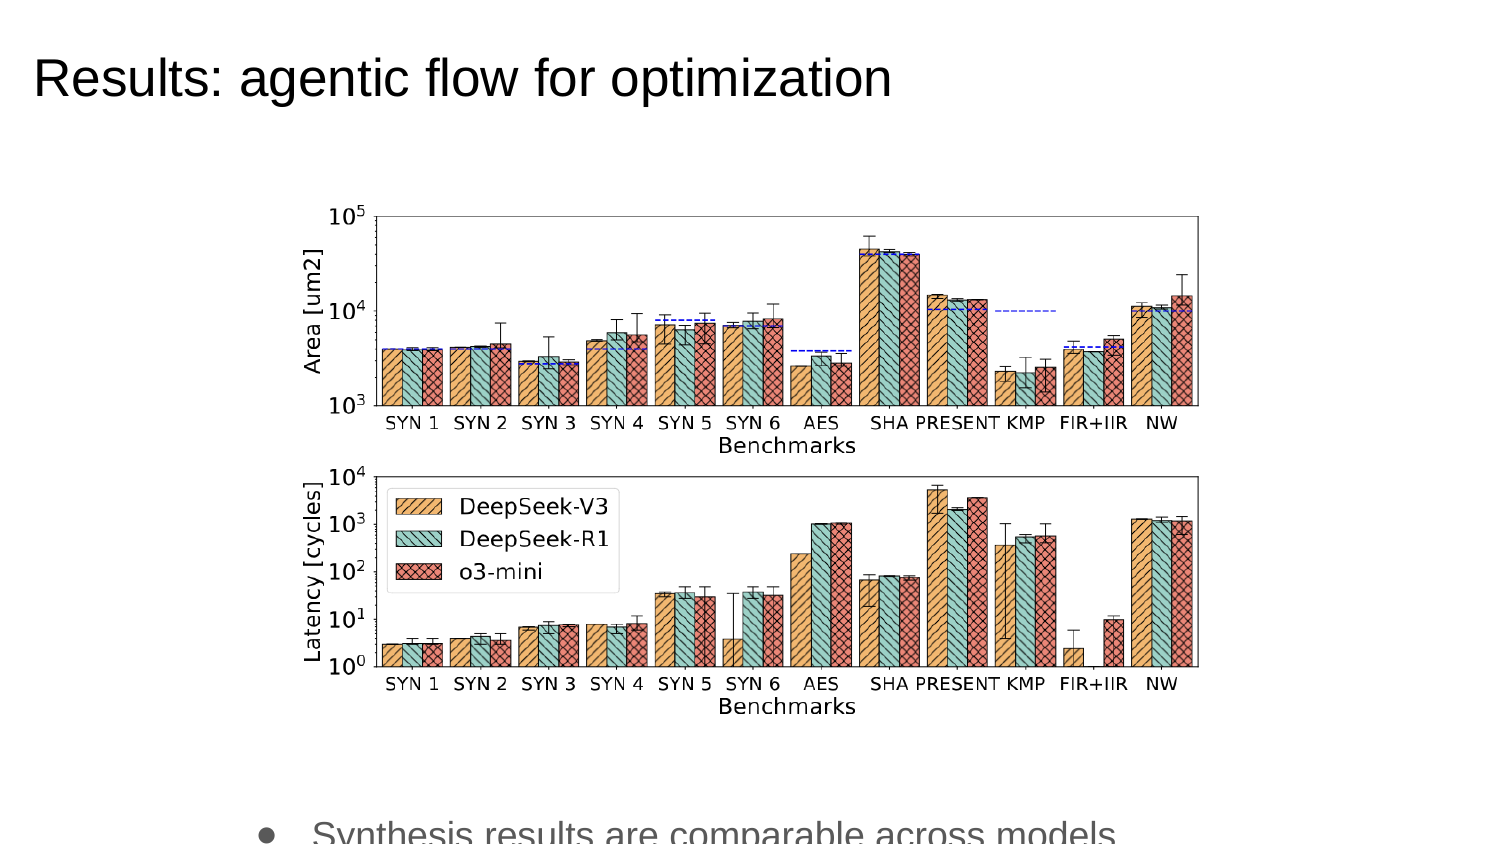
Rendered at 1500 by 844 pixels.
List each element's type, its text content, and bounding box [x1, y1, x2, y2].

title Results: agentic flow for optimization [18, 28, 1417, 123]
picture [292, 153, 1208, 734]
text_box Synthesis results are comparable across models [221, 751, 1279, 844]
